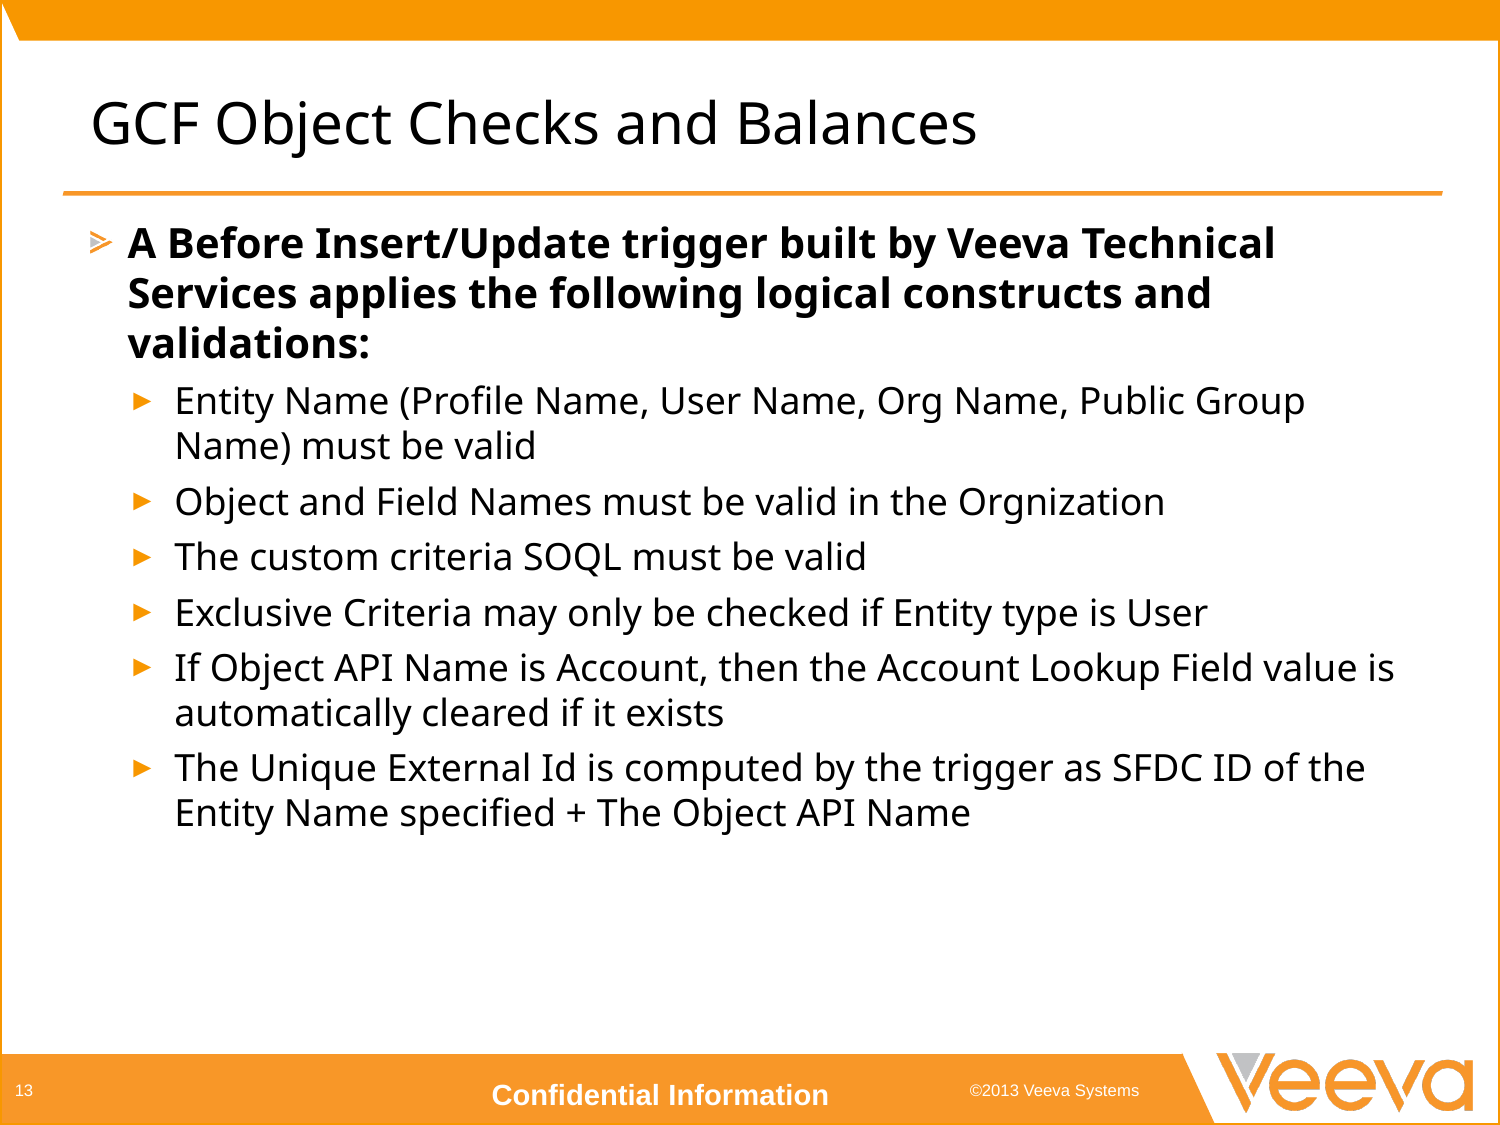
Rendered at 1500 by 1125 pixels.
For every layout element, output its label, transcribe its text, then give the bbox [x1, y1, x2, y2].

picture [1216, 1053, 1473, 1113]
list A Before Insert/Update trigger built by Veeva Technical Services applies the following logical constructs and validations: Entity Name (Profile Name, User Name, Org Name, Public Group Name) must be valid Object and Field Names must be valid in the Orgnization The custom criteria SOQL must be valid Exclusive Criteria may only be checked if Entity type is User If Object API Name is Account, then the Account Lookup Field value is automatically cleared if it exists The Unique External Id is computed by the trigger as SFDC ID of the Entity Name specified + The Object API Name [74, 209, 1426, 1034]
picture [90, 230, 113, 254]
title GCF Object Checks and Balances [74, 44, 1426, 199]
